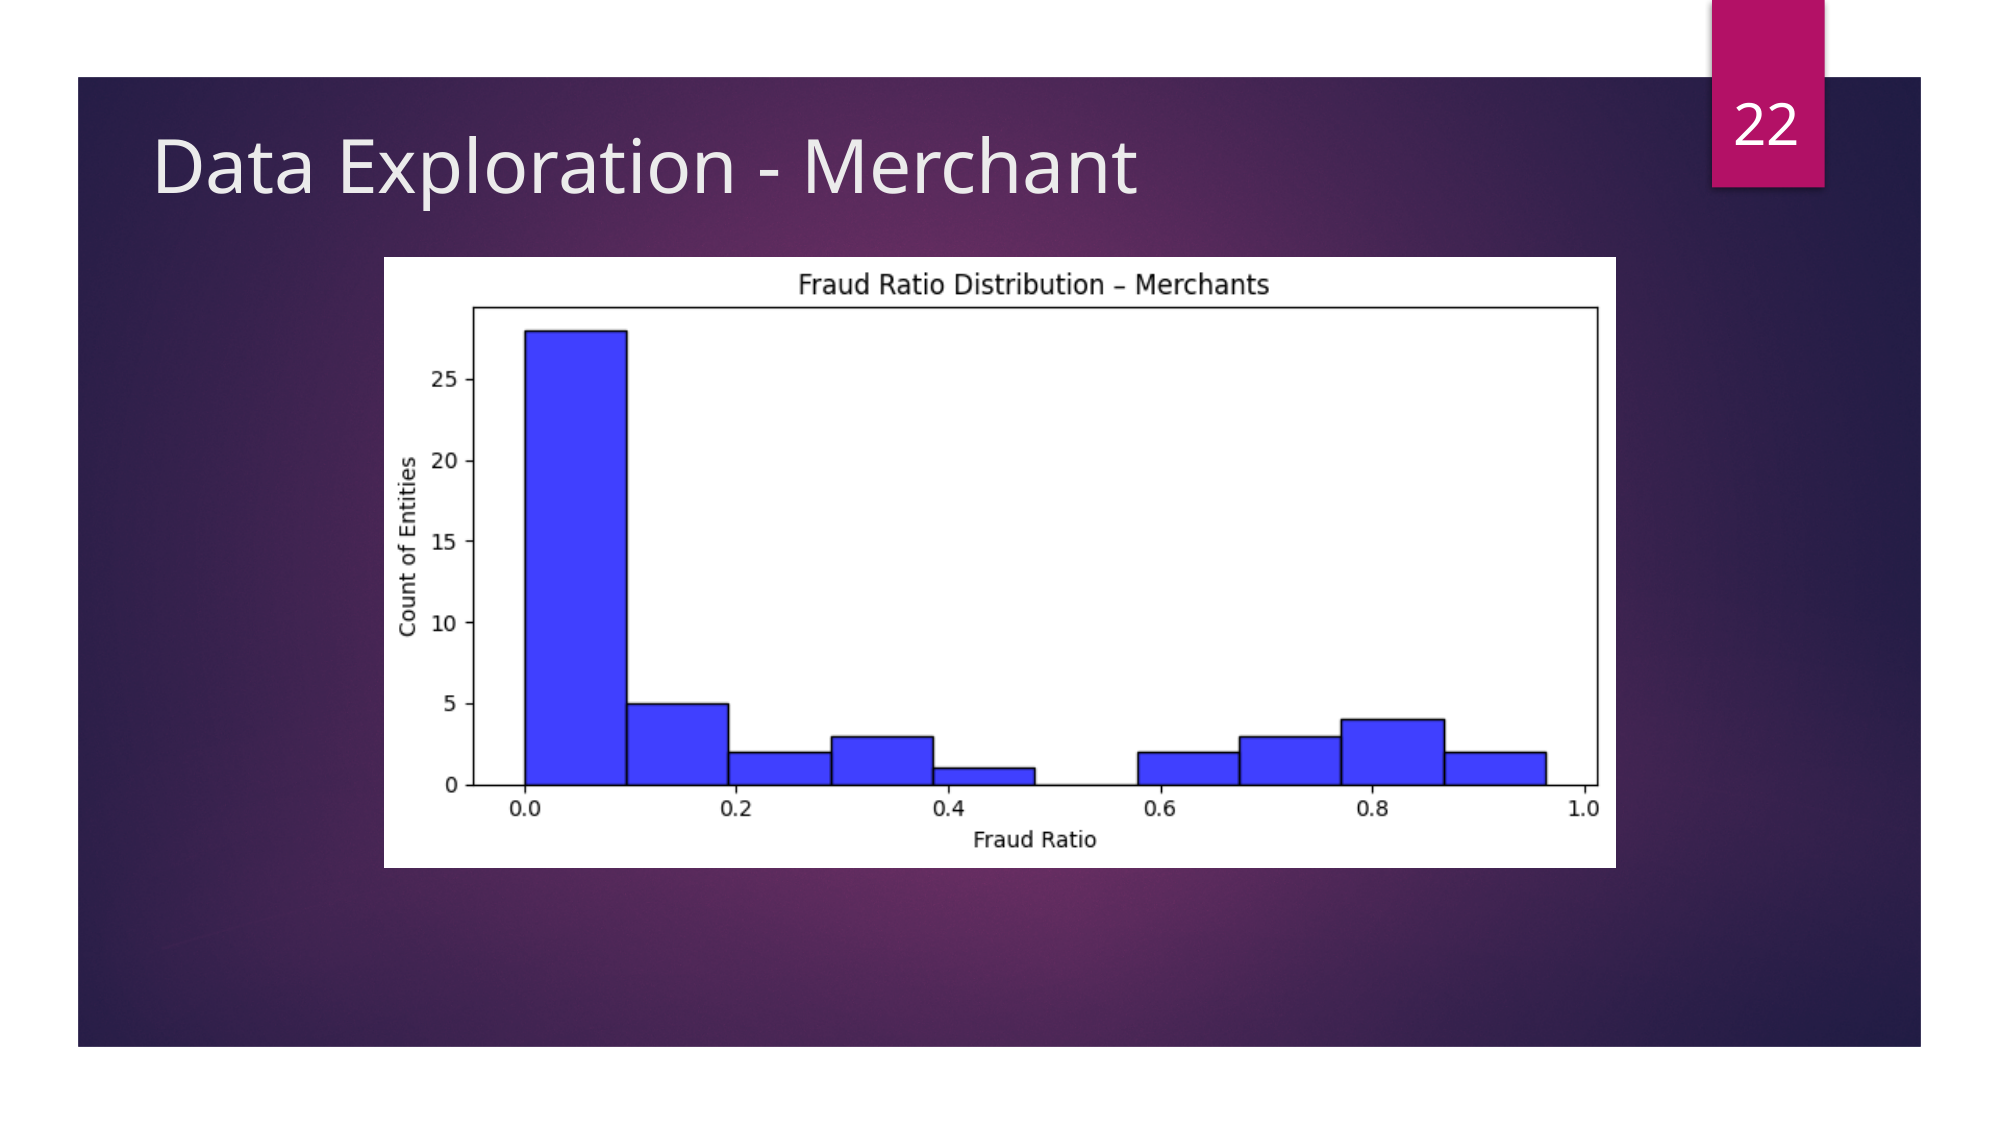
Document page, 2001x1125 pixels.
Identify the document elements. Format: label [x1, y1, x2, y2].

text_box [0, 0, 2000, 1125]
picture [384, 257, 1616, 868]
